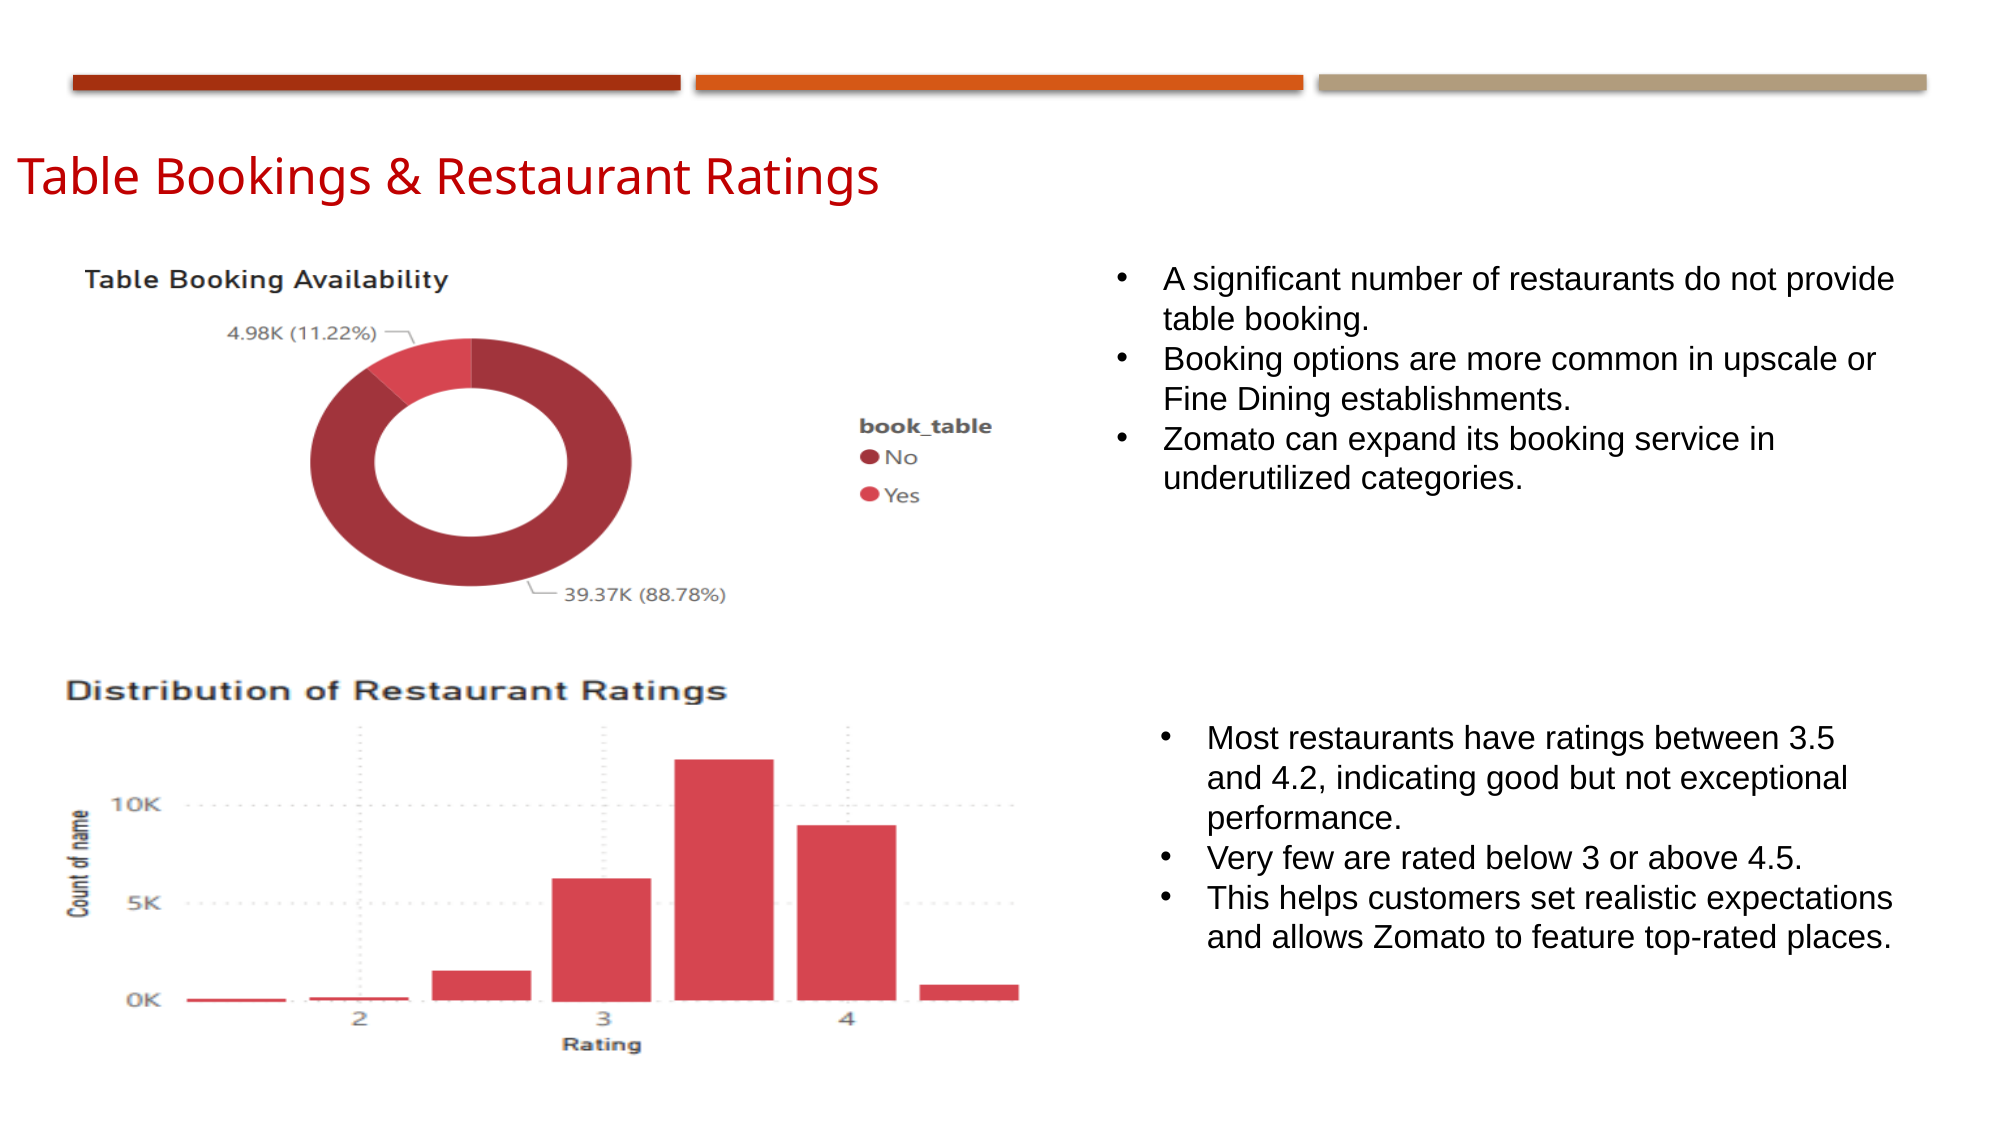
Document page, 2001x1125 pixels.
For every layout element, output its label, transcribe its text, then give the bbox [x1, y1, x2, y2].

text_box Most restaurants have ratings between 3.5 and 4.2, indicating good but not exceptional performance. Very few are rated below 3 or above 4.5. This helps customers set realistic expectations and allows Zomato to feature top-rated places. [1144, 708, 1915, 964]
picture [60, 668, 1030, 1058]
text_box Table Bookings & Restaurant Ratings [2, 136, 896, 212]
picture [84, 261, 1015, 622]
text_box A significant number of restaurants do not provide table booking. Booking options are more common in upscale or Fine Dining establishments. Zomato can expand its booking service in underutilized categories. [1101, 249, 1926, 504]
